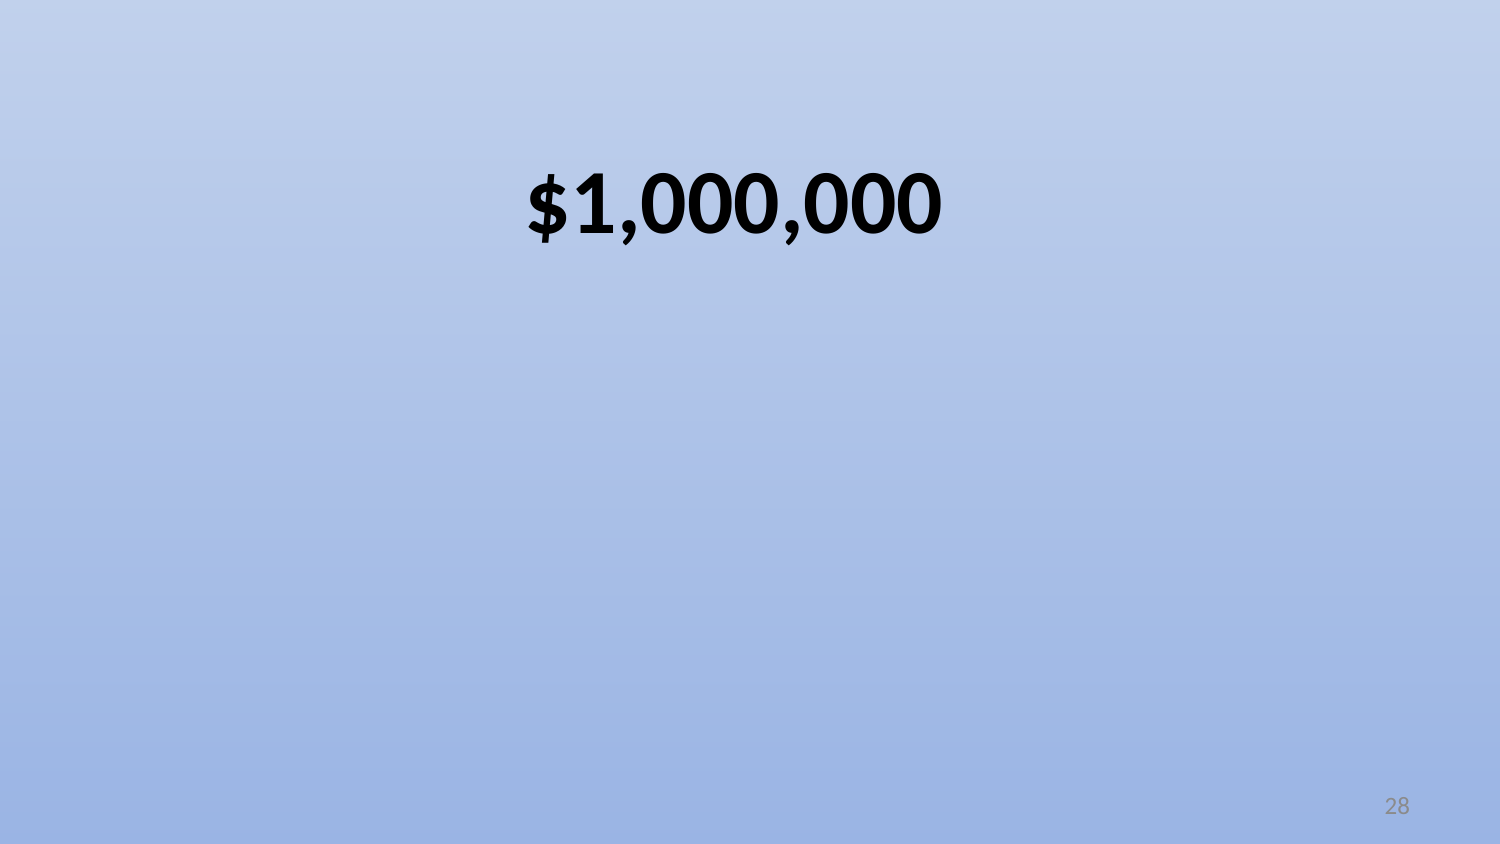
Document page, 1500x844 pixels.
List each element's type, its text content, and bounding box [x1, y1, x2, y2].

slide_number 28 [1074, 782, 1425, 827]
text_box $1,000,000 [183, 134, 959, 310]
